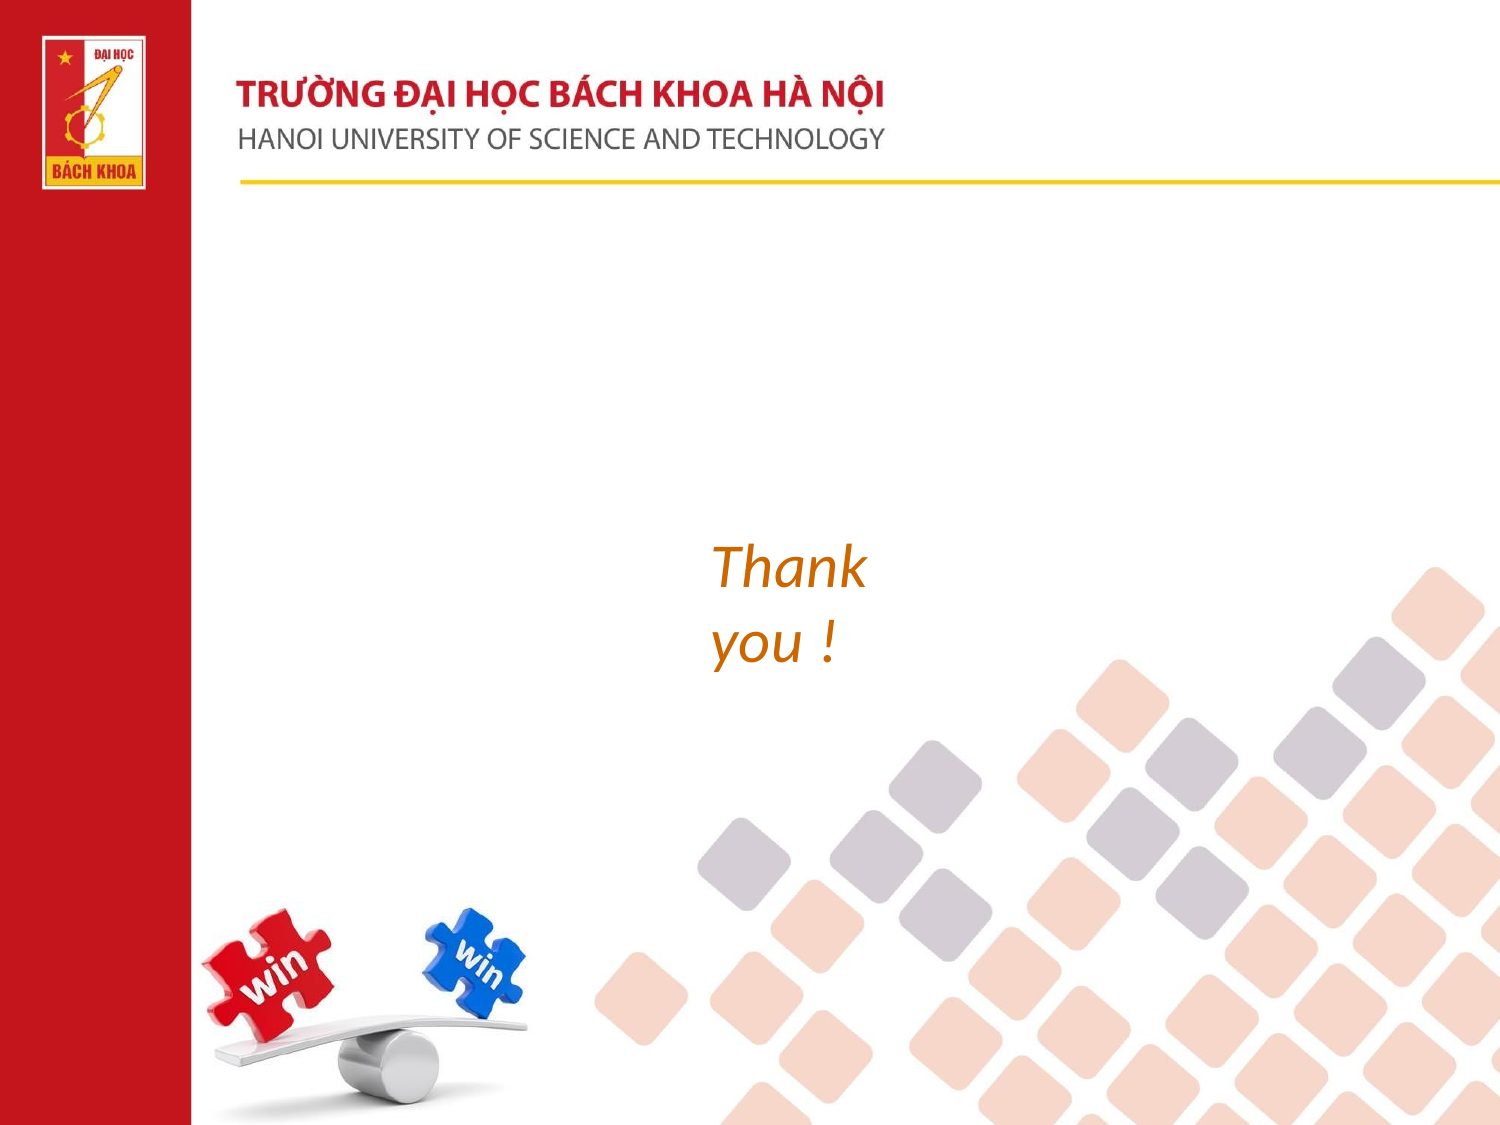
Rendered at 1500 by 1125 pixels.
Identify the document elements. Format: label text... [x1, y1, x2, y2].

picture [0, 0, 1500, 1125]
text_box [198, 901, 533, 1125]
title Thank you ! [708, 523, 1009, 713]
